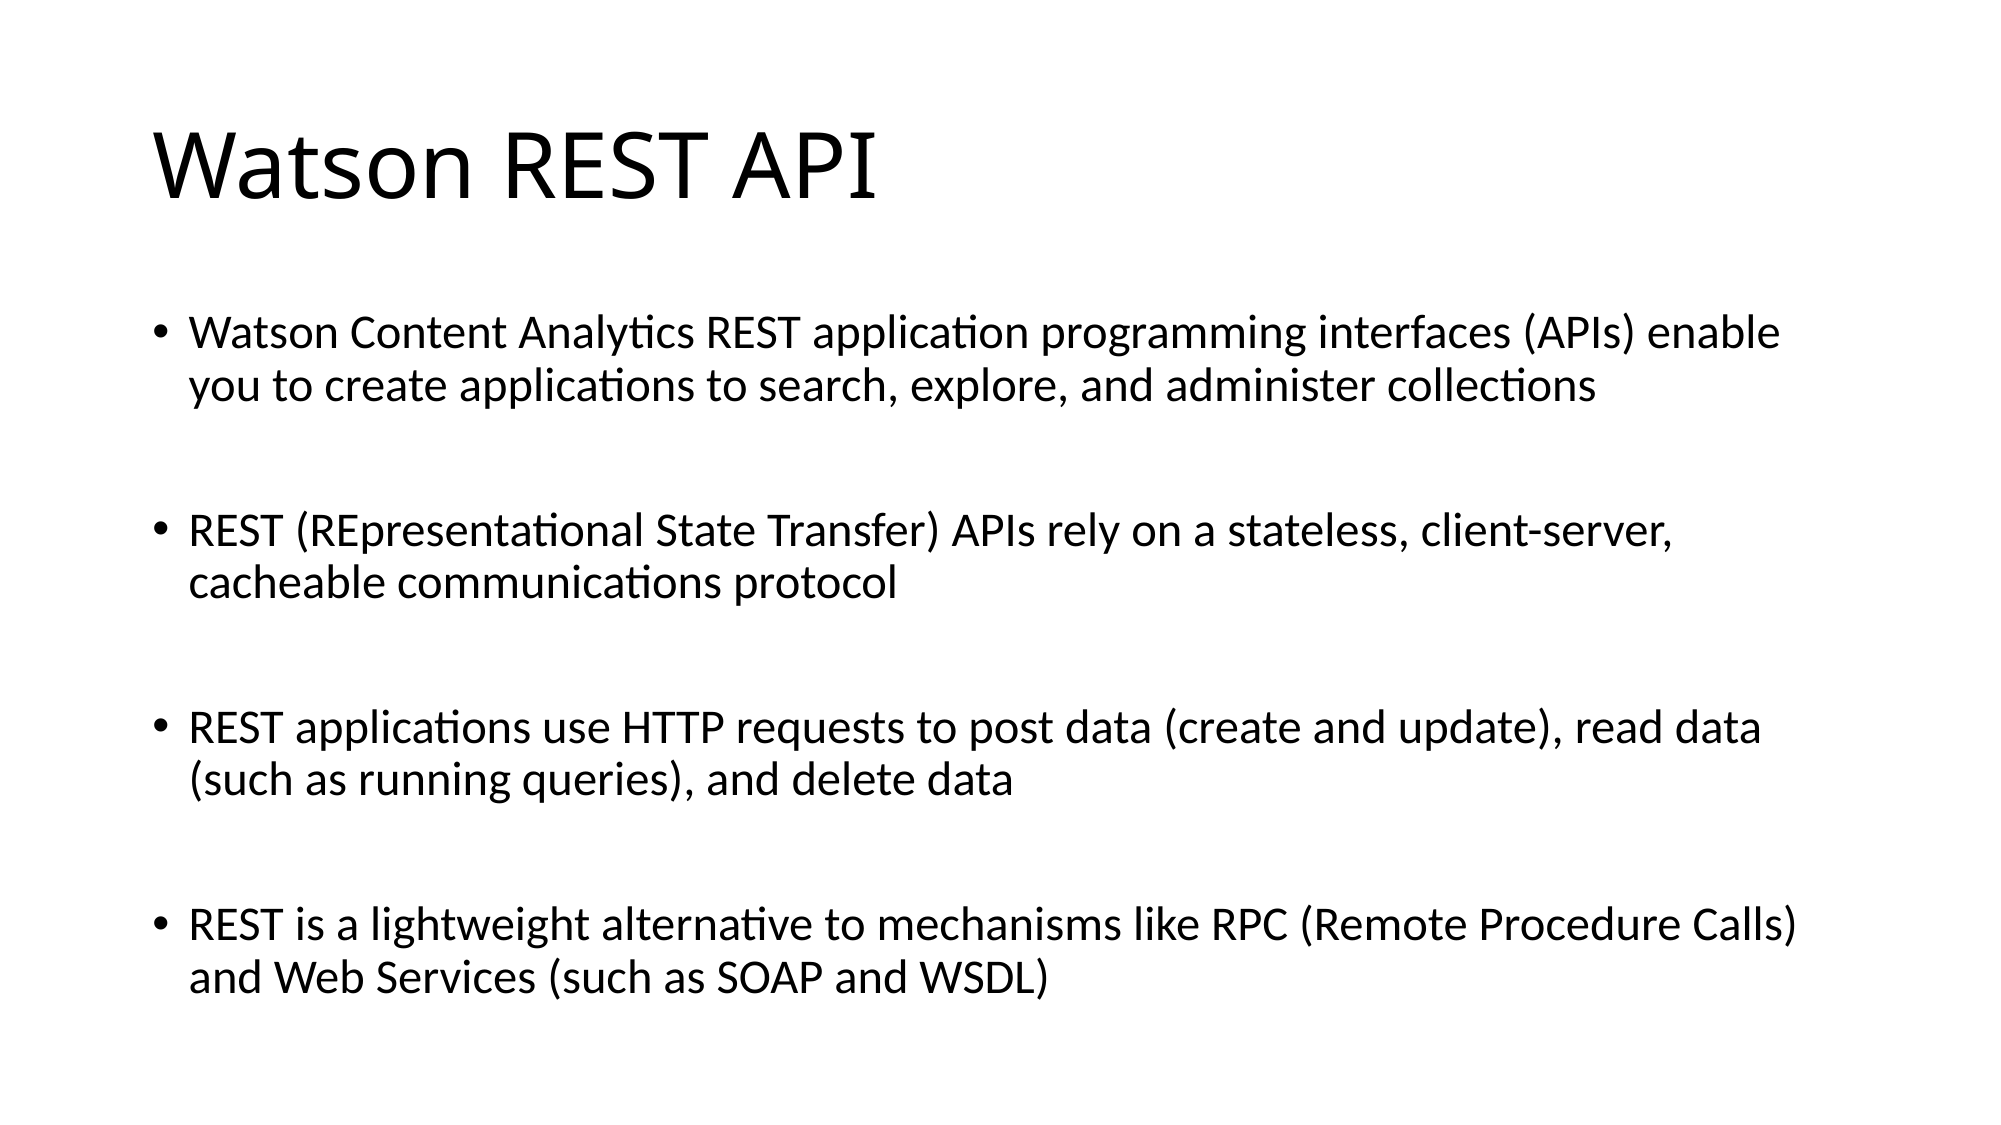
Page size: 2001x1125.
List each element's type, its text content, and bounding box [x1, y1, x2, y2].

list Watson Content Analytics REST application programming interfaces (APIs) enable you to create applications to search, explore, and administer collections REST (REpresentational State Transfer) APIs rely on a stateless, client-server, cacheable communications protocol REST applications use HTTP requests to post data (create and update), read data (such as running queries), and delete data REST is a lightweight alternative to mechanisms like RPC (Remote Procedure Calls) and Web Services (such as SOAP and WSDL) [137, 299, 1863, 1014]
title Watson REST API [137, 59, 1863, 278]
